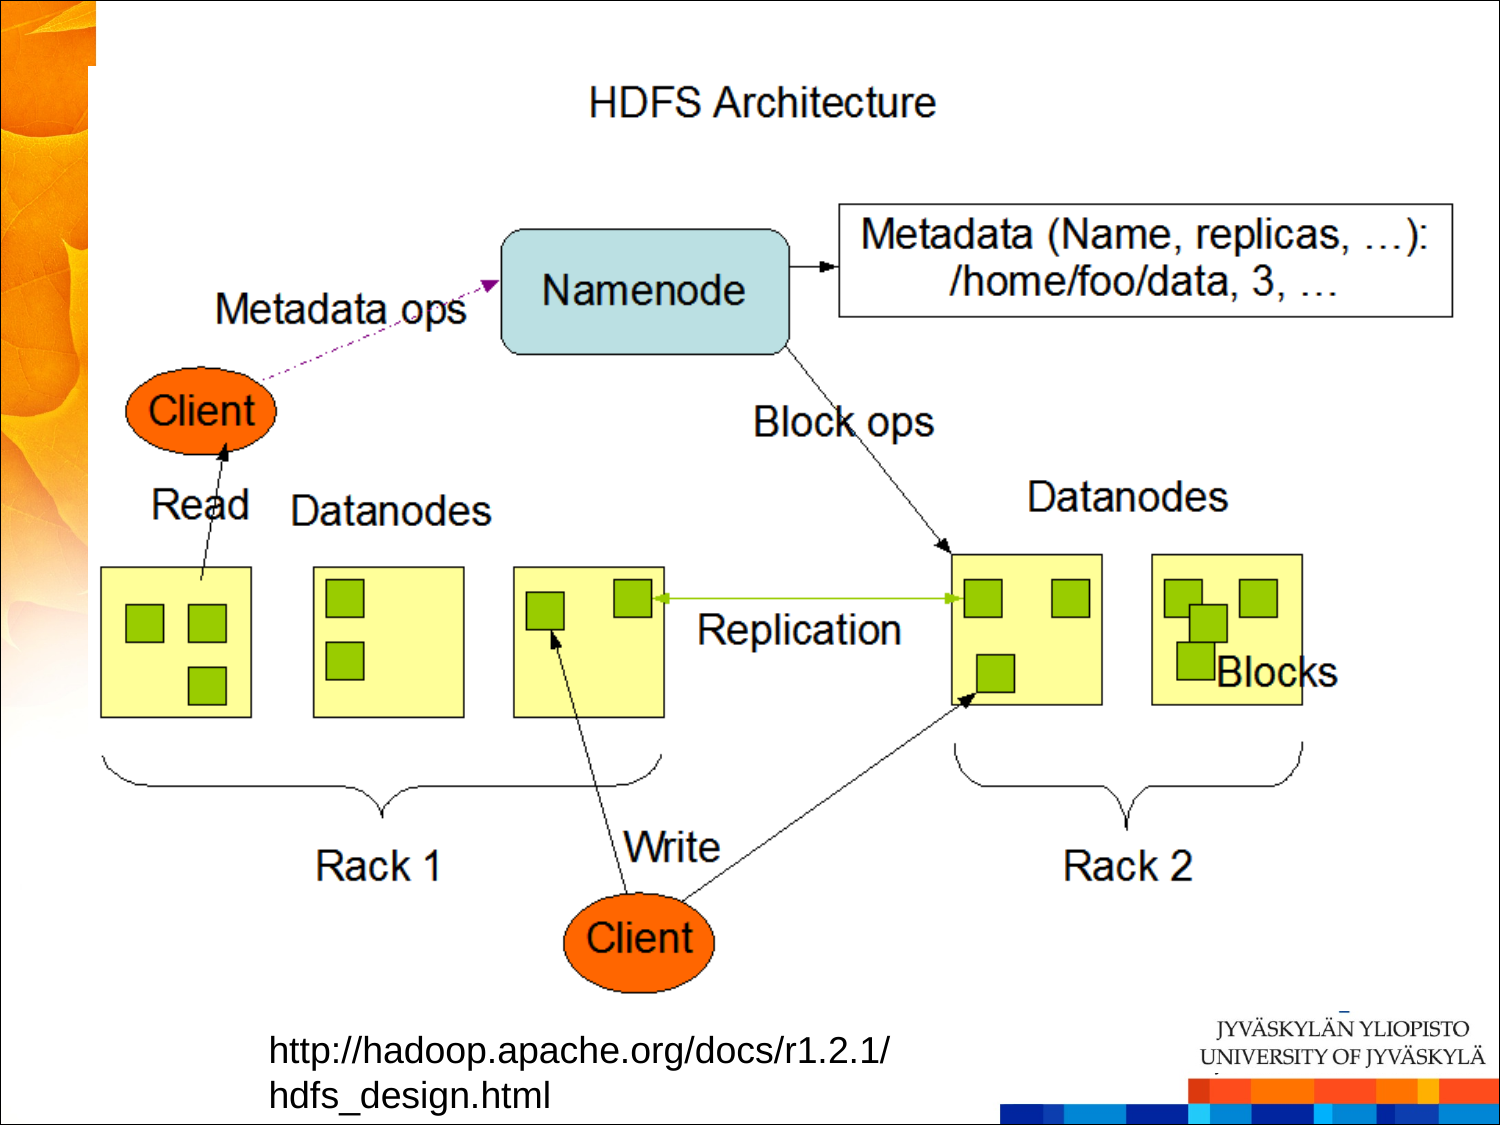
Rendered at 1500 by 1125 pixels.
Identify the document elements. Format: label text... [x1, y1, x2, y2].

picture [1, 1, 1499, 1124]
text_box http://hadoop.apache.org/docs/r1.2.1/hdfs_design.html [253, 1018, 1004, 1124]
